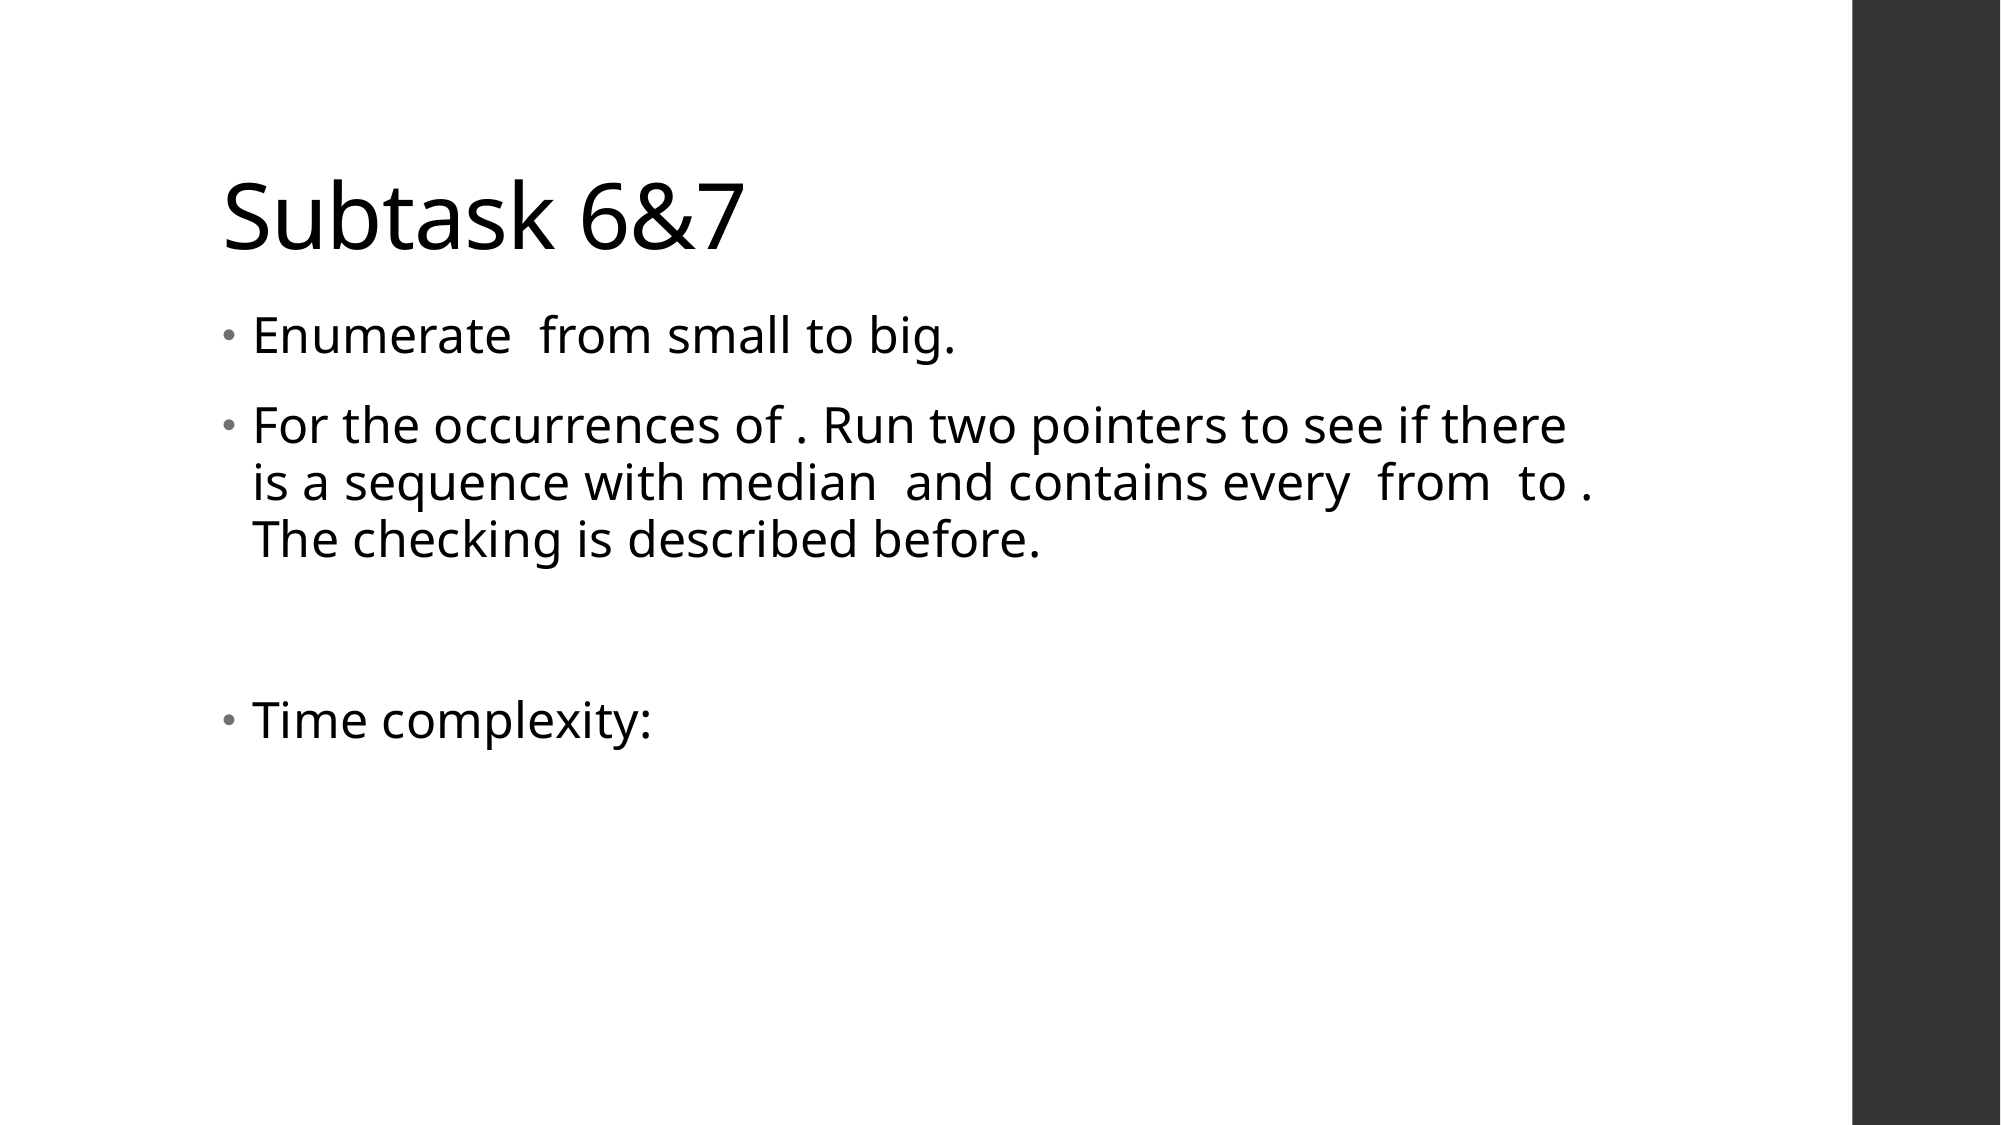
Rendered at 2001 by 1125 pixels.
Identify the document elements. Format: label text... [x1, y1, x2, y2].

title Subtask 6&7 [206, 60, 1797, 278]
